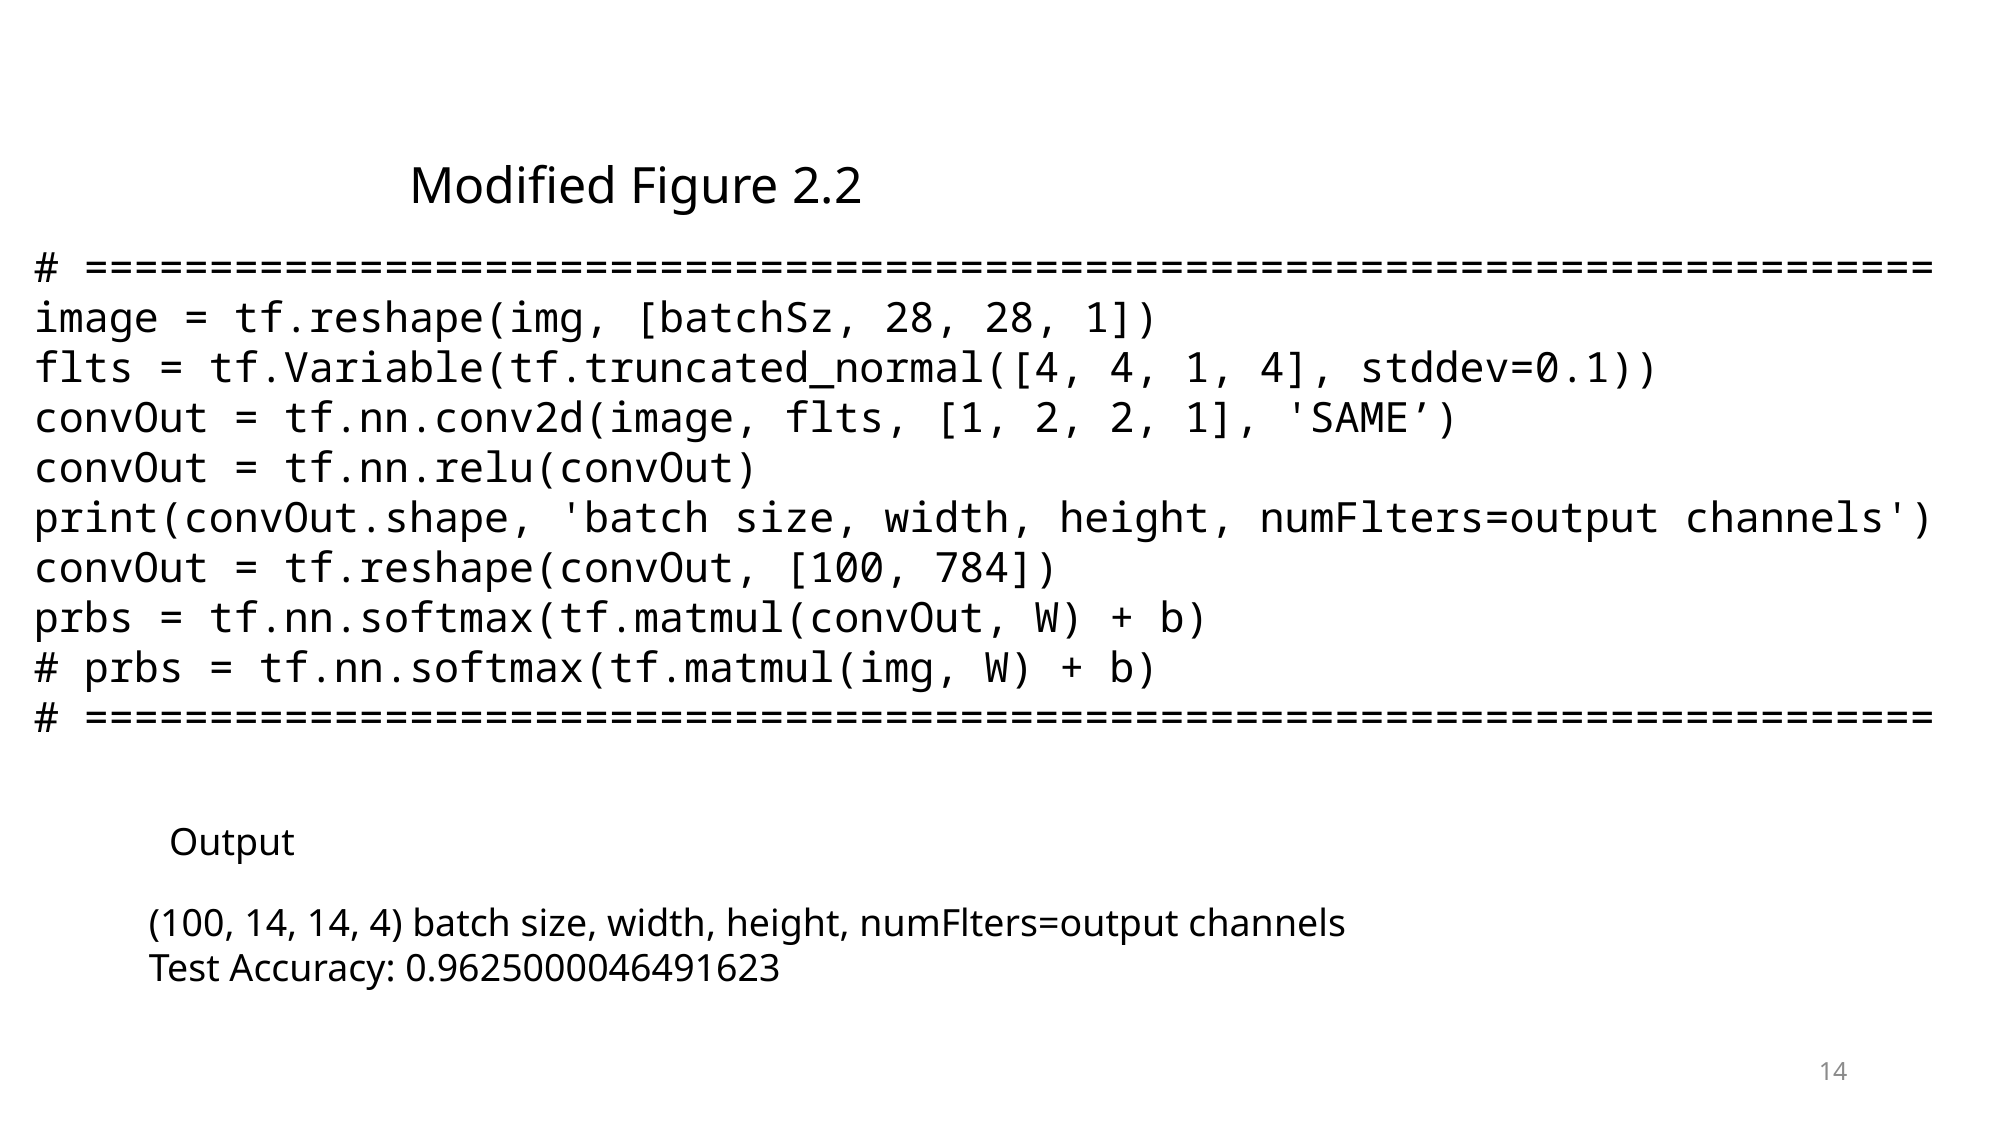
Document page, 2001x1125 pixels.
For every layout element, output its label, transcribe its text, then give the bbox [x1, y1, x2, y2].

text_box Modified Figure 2.2 [394, 146, 878, 222]
slide_number 14 [1412, 1042, 1863, 1103]
text_box # ========================================================================== image = tf.reshape(img, [batchSz, 28, 28, 1]) flts = tf.Variable(tf.truncated_normal([4, 4, 1, 4], stddev=0.1)) convOut = tf.nn.conv2d(image, flts, [1, 2, 2, 1], 'SAME’) convOut = tf.nn.relu(convOut) print(convOut.shape, 'batch size, width, height, numFlters=output channels') convOut = tf.reshape(convOut, [100, 784]) prbs = tf.nn.softmax(tf.matmul(convOut, W) + b) # prbs = tf.nn.softmax(tf.matmul(img, W) + b) # ========================================================================== [19, 233, 1949, 749]
text_box (100, 14, 14, 4) batch size, width, height, numFlters=output channels Test Accuracy: 0.9625000046491623 [134, 891, 1362, 997]
text_box Output [154, 810, 310, 870]
